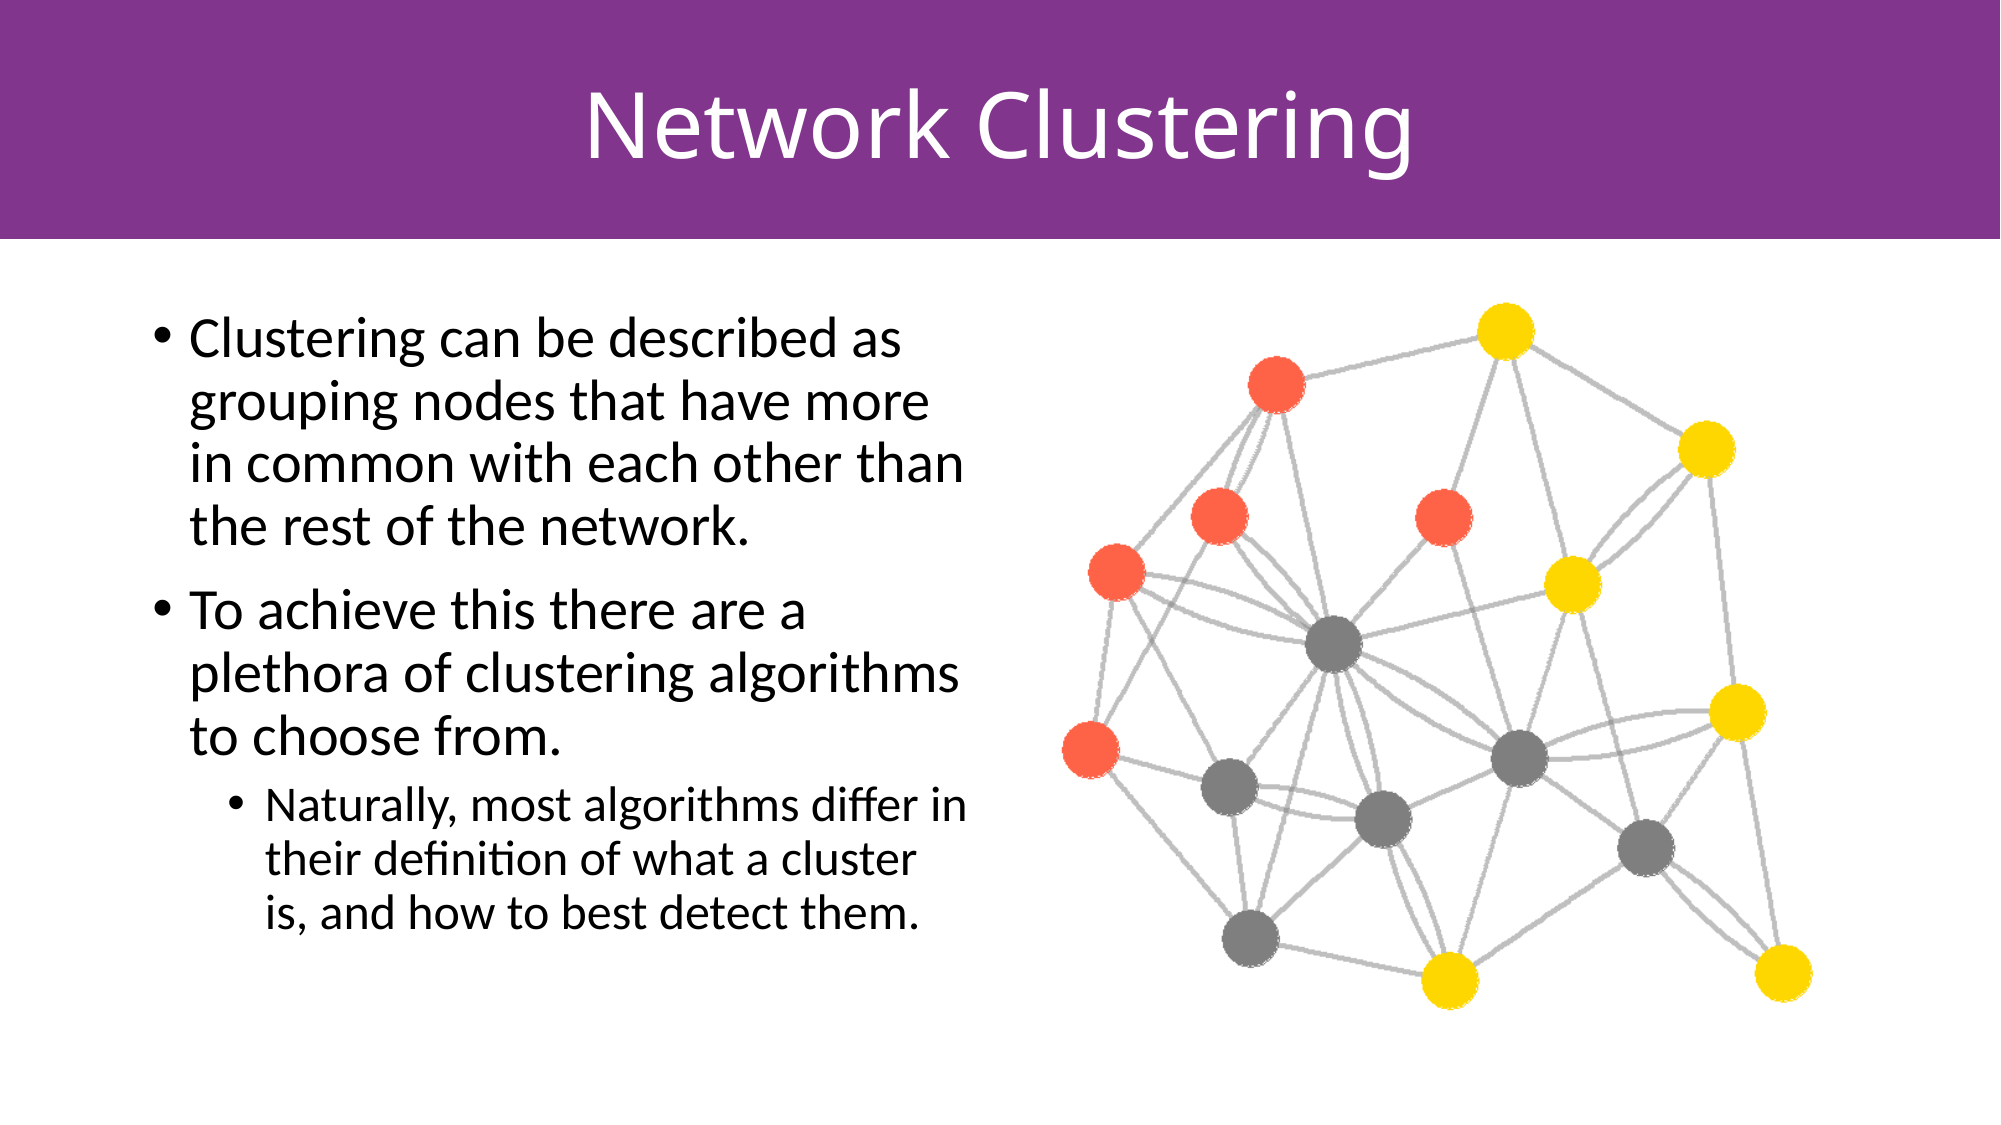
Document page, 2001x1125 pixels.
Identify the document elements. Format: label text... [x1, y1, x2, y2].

text_box [0, 0, 2000, 239]
list Clustering can be described as grouping nodes that have more in common with each other than the rest of the network. To achieve this there are a plethora of clustering algorithms to choose from. Naturally, most algorithms differ in their definition of what a cluster is, and how to best detect them. [137, 299, 988, 1014]
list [1056, 299, 1818, 1014]
title Network Clustering [137, 20, 1863, 239]
